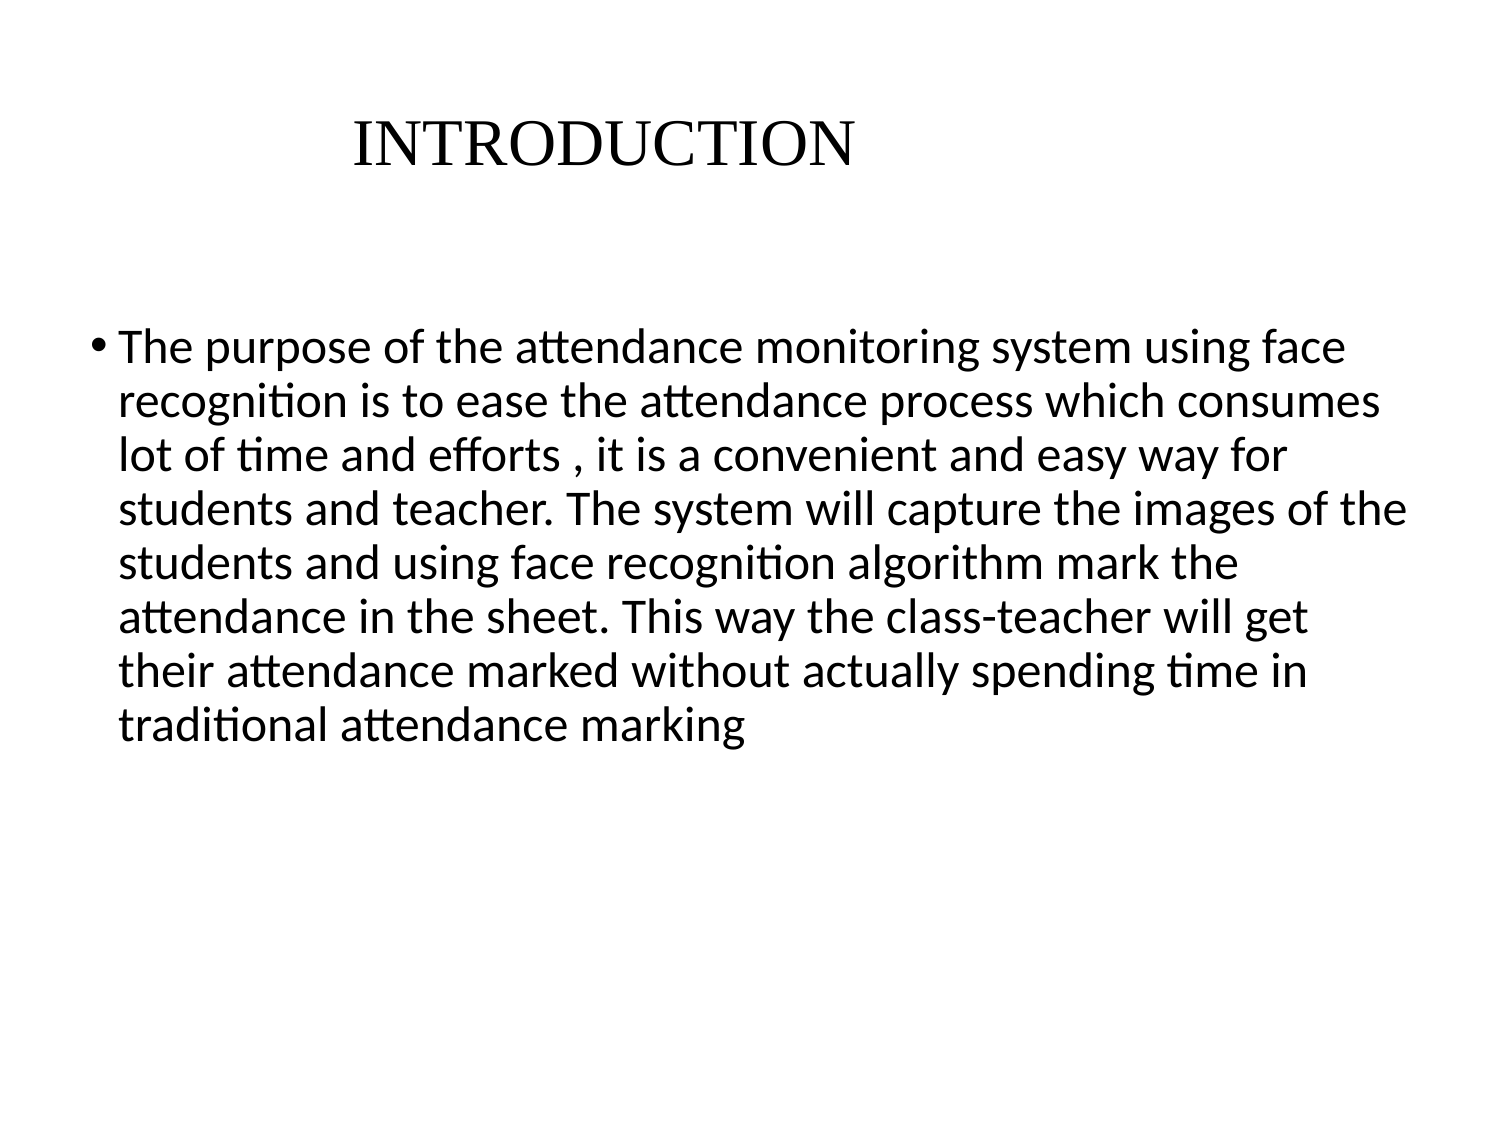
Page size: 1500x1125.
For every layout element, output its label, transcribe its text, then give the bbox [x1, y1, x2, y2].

list The purpose of the attendance monitoring system using face recognition is to ease the attendance process which consumes lot of time and efforts , it is a convenient and easy way for students and teacher. The system will capture the images of the students and using face recognition algorithm mark the attendance in the sheet. This way the class-teacher will get their attendance marked without actually spending time in traditional attendance marking [75, 312, 1425, 1043]
title INTRODUCTION [337, 75, 1163, 213]
